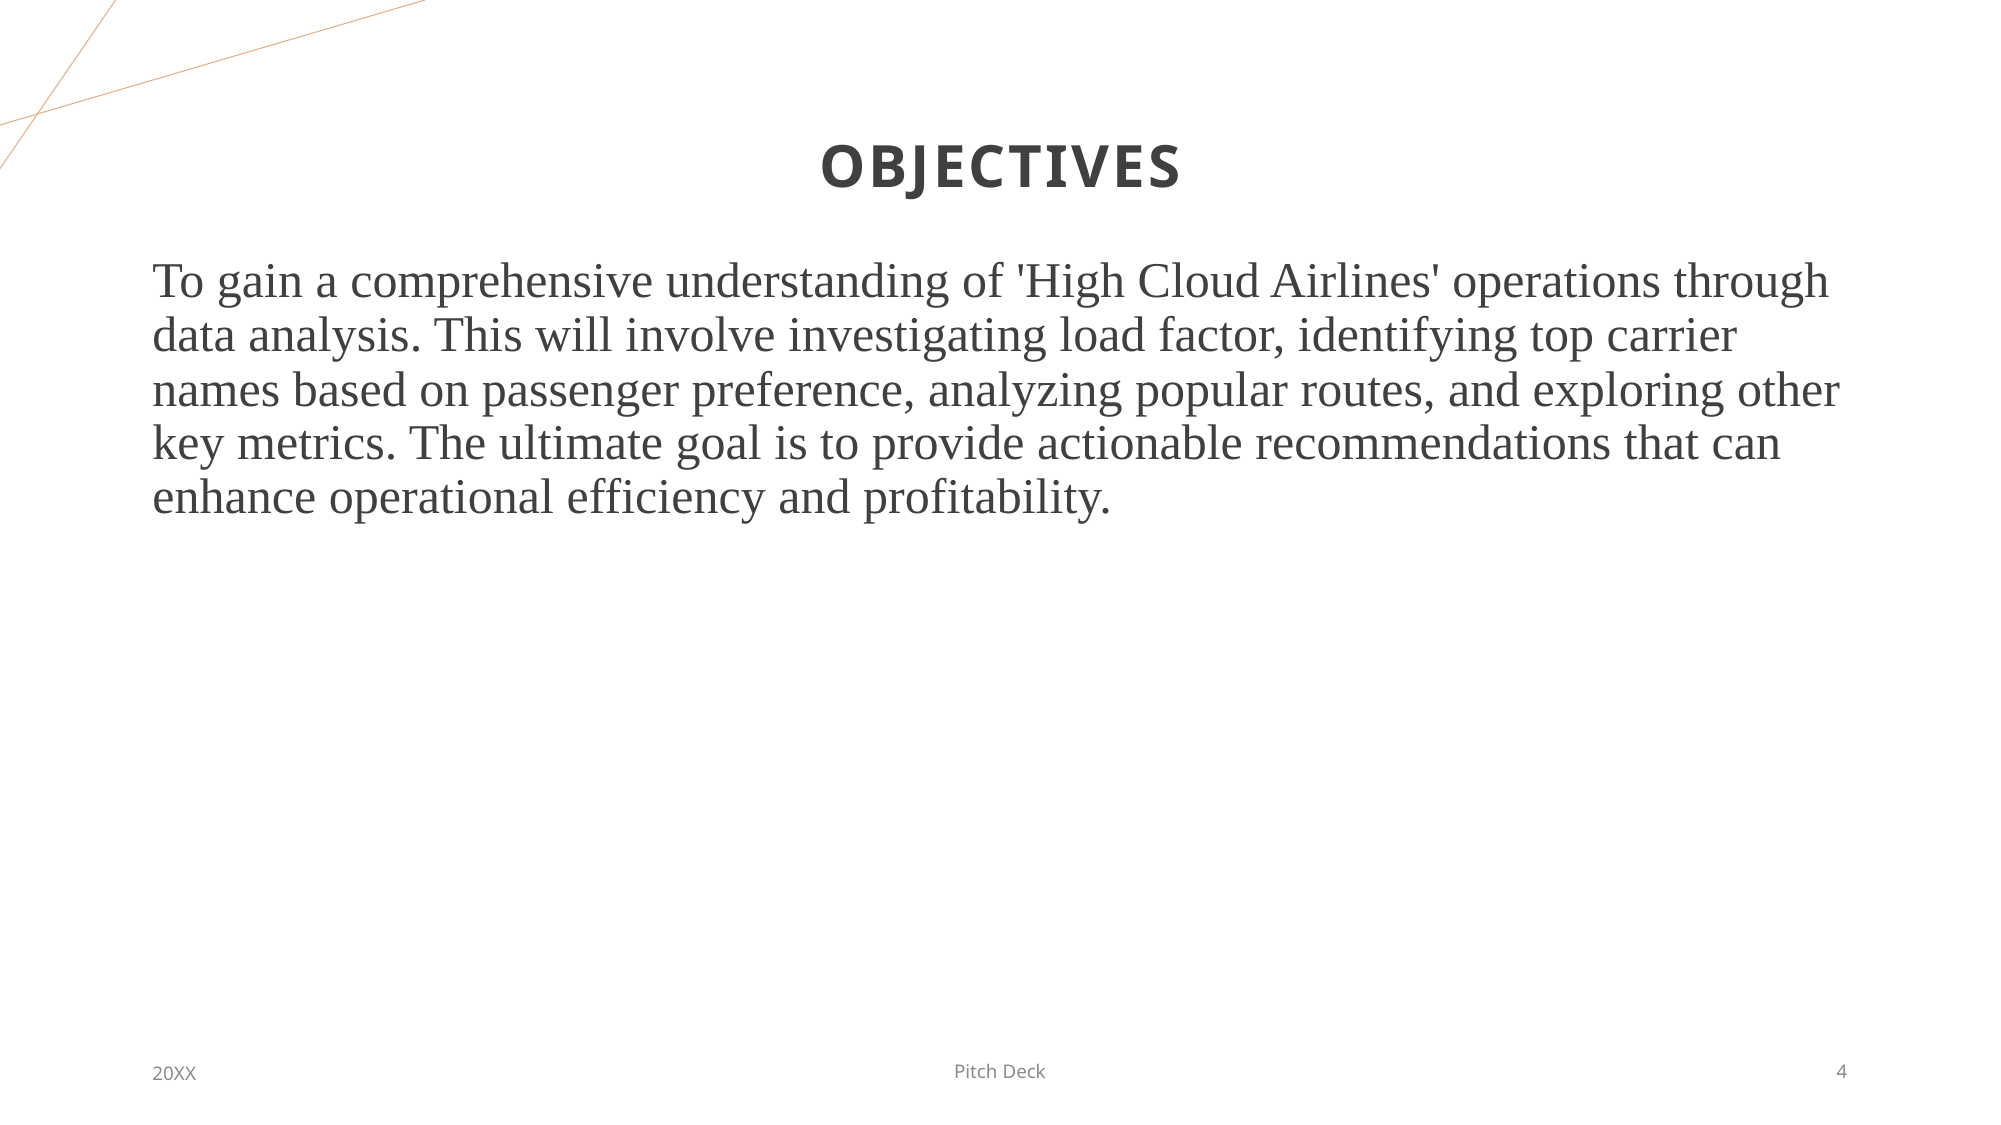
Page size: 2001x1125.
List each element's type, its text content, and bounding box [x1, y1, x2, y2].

footer Pitch Deck [662, 1042, 1338, 1103]
list To gain a comprehensive understanding of 'High Cloud Airlines' operations through data analysis. This will involve investigating load factor, identifying top carrier names based on passenger preference, analyzing popular routes, and exploring other key metrics. The ultimate goal is to provide actionable recommendations that can enhance operational efficiency and profitability. [137, 247, 1863, 900]
title objectives [137, 59, 1863, 247]
slide_number 4 [1412, 1042, 1863, 1103]
slide_number 20XX [137, 1042, 588, 1103]
